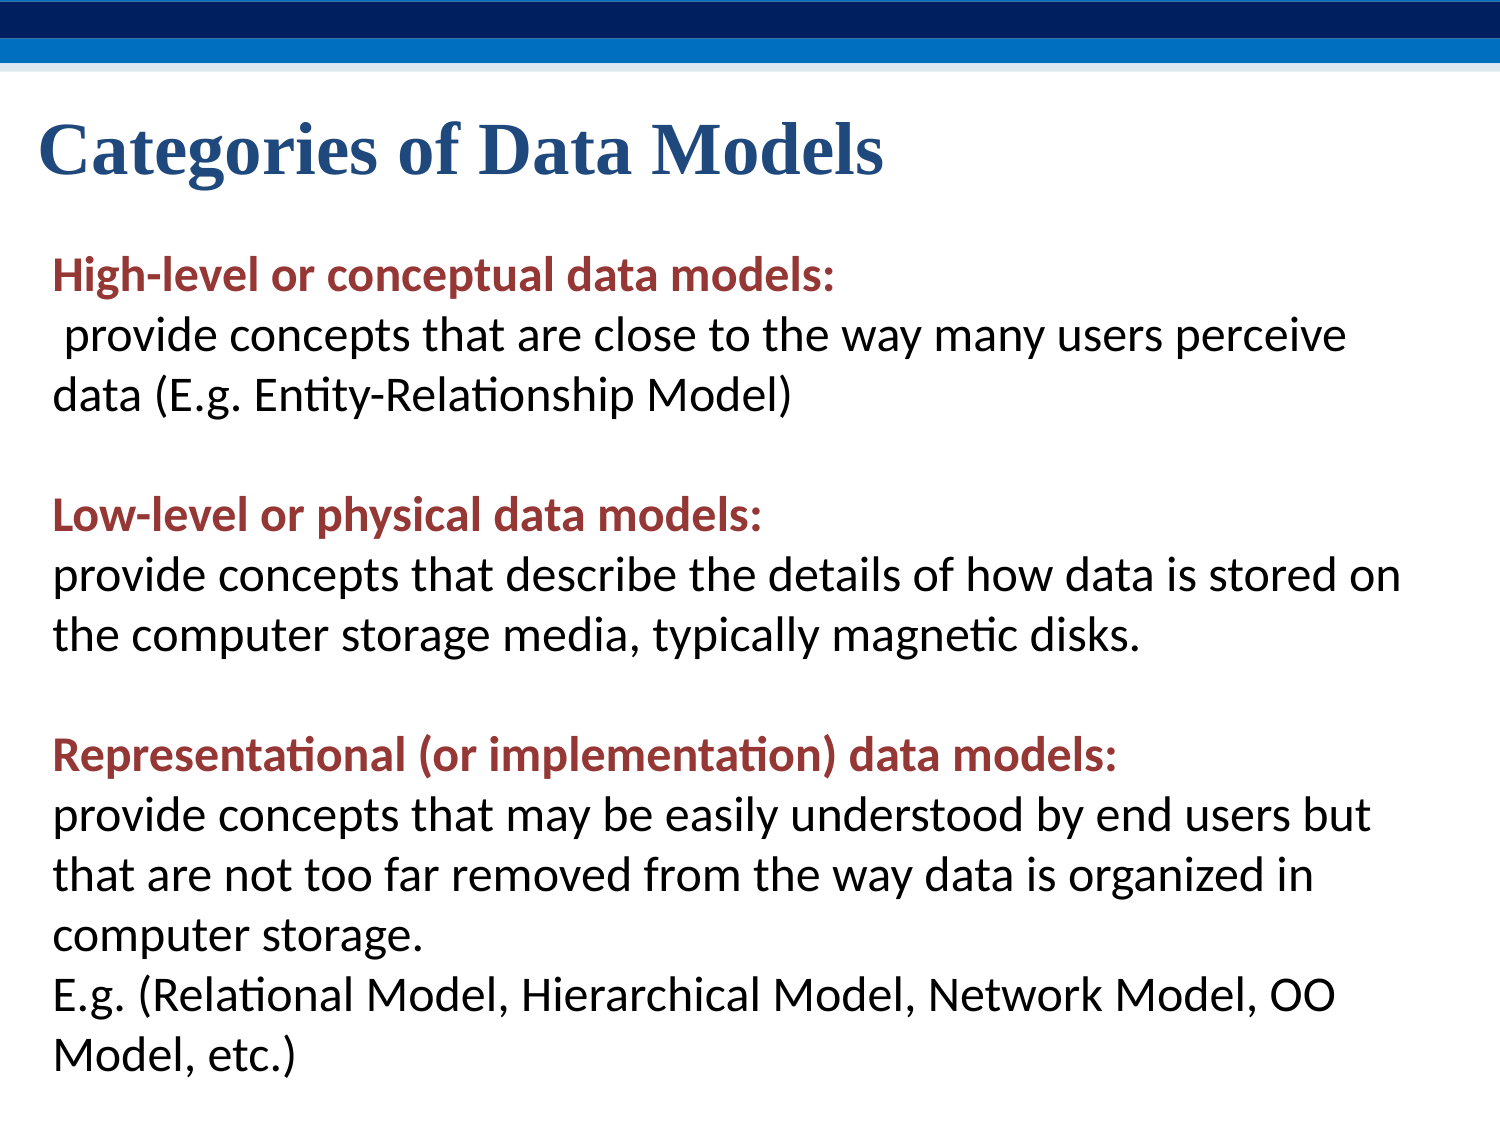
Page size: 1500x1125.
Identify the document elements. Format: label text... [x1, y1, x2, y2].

title Categories of Data Models [37, 99, 1341, 191]
text_box High-level or conceptual data models: provide concepts that are close to the way many users perceive data (E.g. Entity-Relationship Model) Low-level or physical data models: provide concepts that describe the details of how data is stored on the computer storage media, typically magnetic disks. Representational (or implementation) data models: provide concepts that may be easily understood by end users but that are not too far removed from the way data is organized in computer storage. E.g. (Relational Model, Hierarchical Model, Network Model, OO Model, etc.) [37, 233, 1463, 1089]
